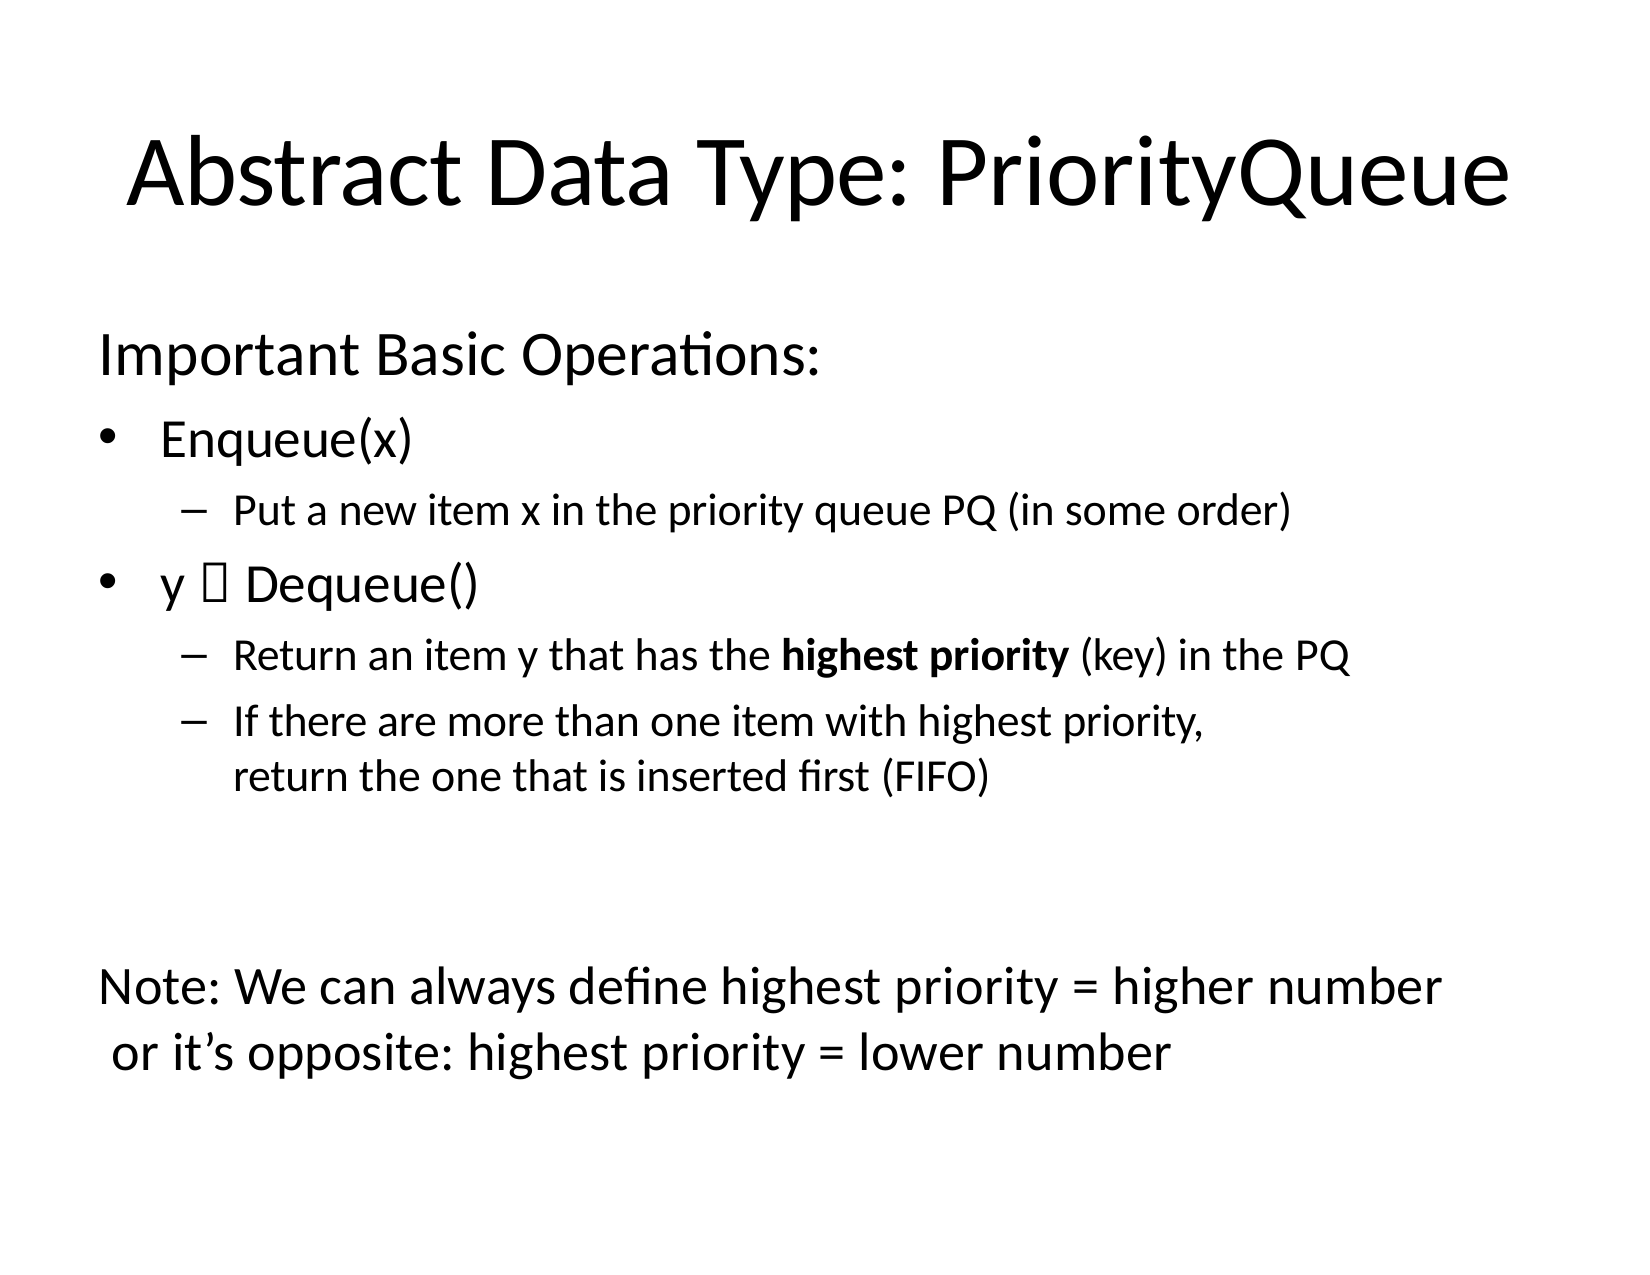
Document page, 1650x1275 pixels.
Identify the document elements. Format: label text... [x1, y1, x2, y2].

text_box Important Basic Operations: Enqueue(x) Put a new item x in the priority queue PQ (in some order) y  Dequeue() Return an item y that has the highest priority (key) in the PQ If there are more than one item with highest priority, return the one that is inserted first (FIFO) Note: We can always define highest priority = higher number or it’s opposite: highest priority = lower number [96, 312, 1455, 1082]
title Abstract Data Type: PriorityQueue [124, 104, 1526, 318]
